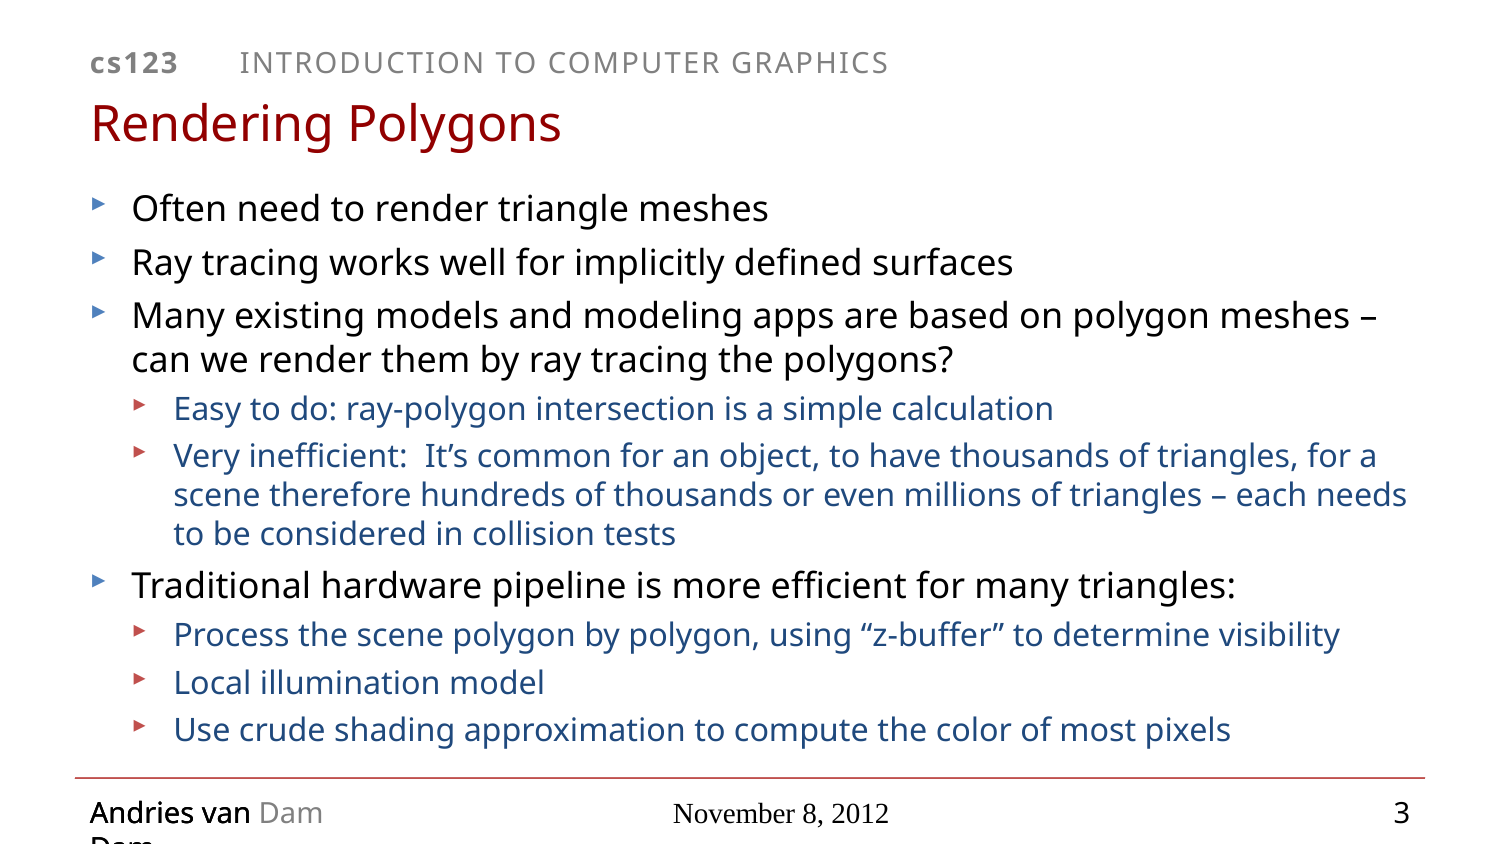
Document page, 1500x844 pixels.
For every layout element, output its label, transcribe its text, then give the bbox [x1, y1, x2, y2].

footer November 8, 2012 [350, 787, 1213, 827]
slide_number 3 [1224, 787, 1425, 827]
title Rendering Polygons [75, 84, 1425, 160]
list Often need to render triangle meshes Ray tracing works well for implicitly defined surfaces Many existing models and modeling apps are based on polygon meshes – can we render them by ray tracing the polygons? Easy to do: ray-polygon intersection is a simple calculation Very inefficient: It’s common for an object, to have thousands of triangles, for a scene therefore hundreds of thousands or even millions of triangles – each needs to be considered in collision tests Traditional hardware pipeline is more efficient for many triangles: Process the scene polygon by polygon, using “z-buffer” to determine visibility Local illumination model Use crude shading approximation to compute the color of most pixels [75, 178, 1425, 769]
